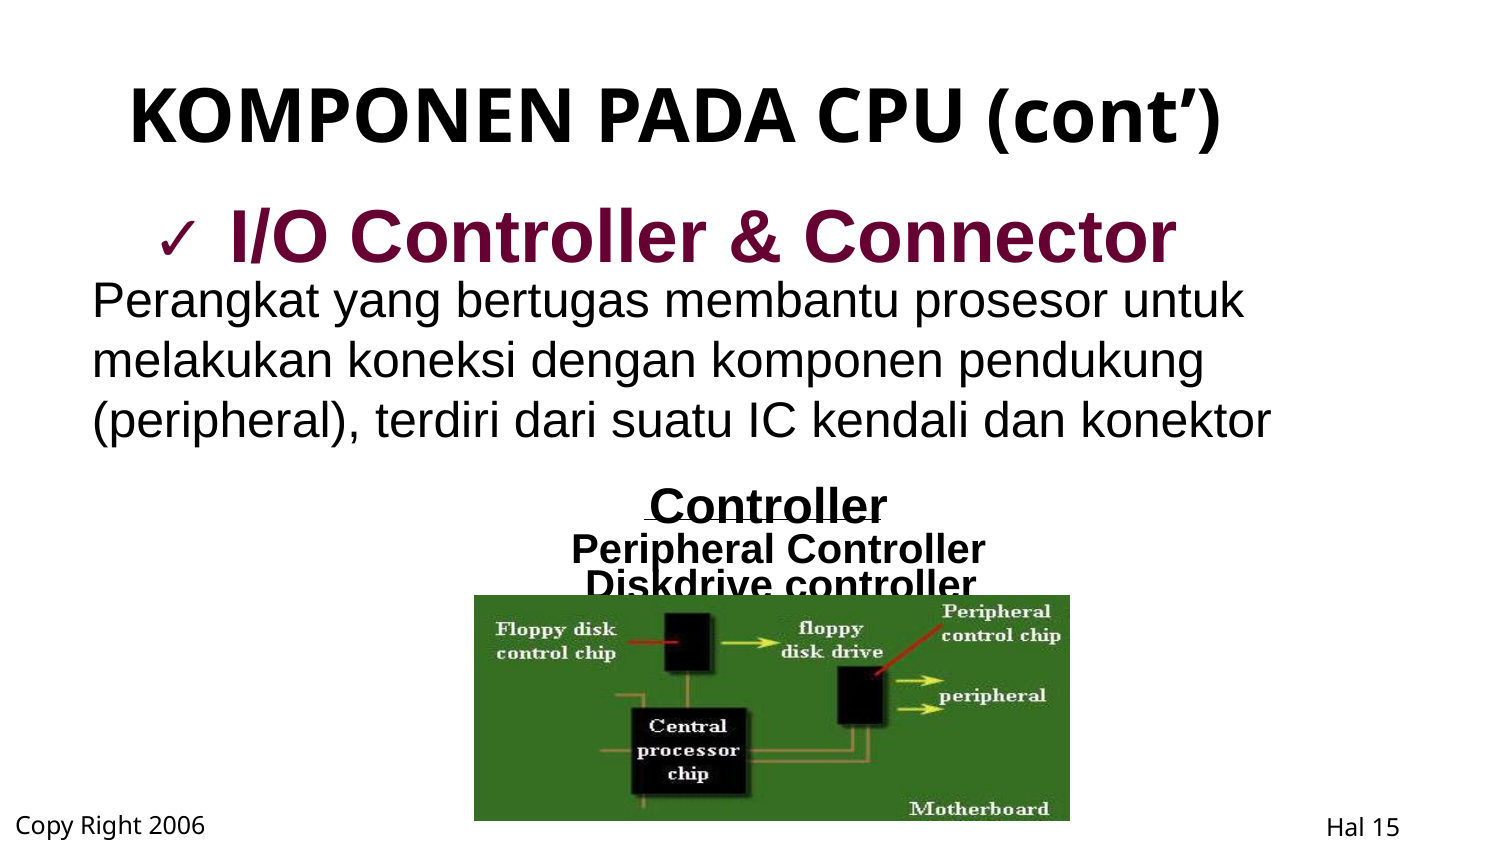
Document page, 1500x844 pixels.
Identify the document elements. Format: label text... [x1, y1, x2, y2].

text_box I/O Controller & Connector [137, 179, 1225, 255]
text_box Controller [487, 466, 1050, 523]
title KOMPONEN PADA CPU (cont’) [112, 75, 1306, 150]
text_box Diskdrive controller [500, 550, 1063, 593]
text_box Peripheral Controller [513, 523, 1002, 564]
picture [474, 595, 1070, 821]
text_box Perangkat yang bertugas membantu prosesor untuk melakukan koneksi dengan komponen pendukung (peripheral), terdiri dari suatu IC kendali dan konektor [76, 259, 1436, 406]
